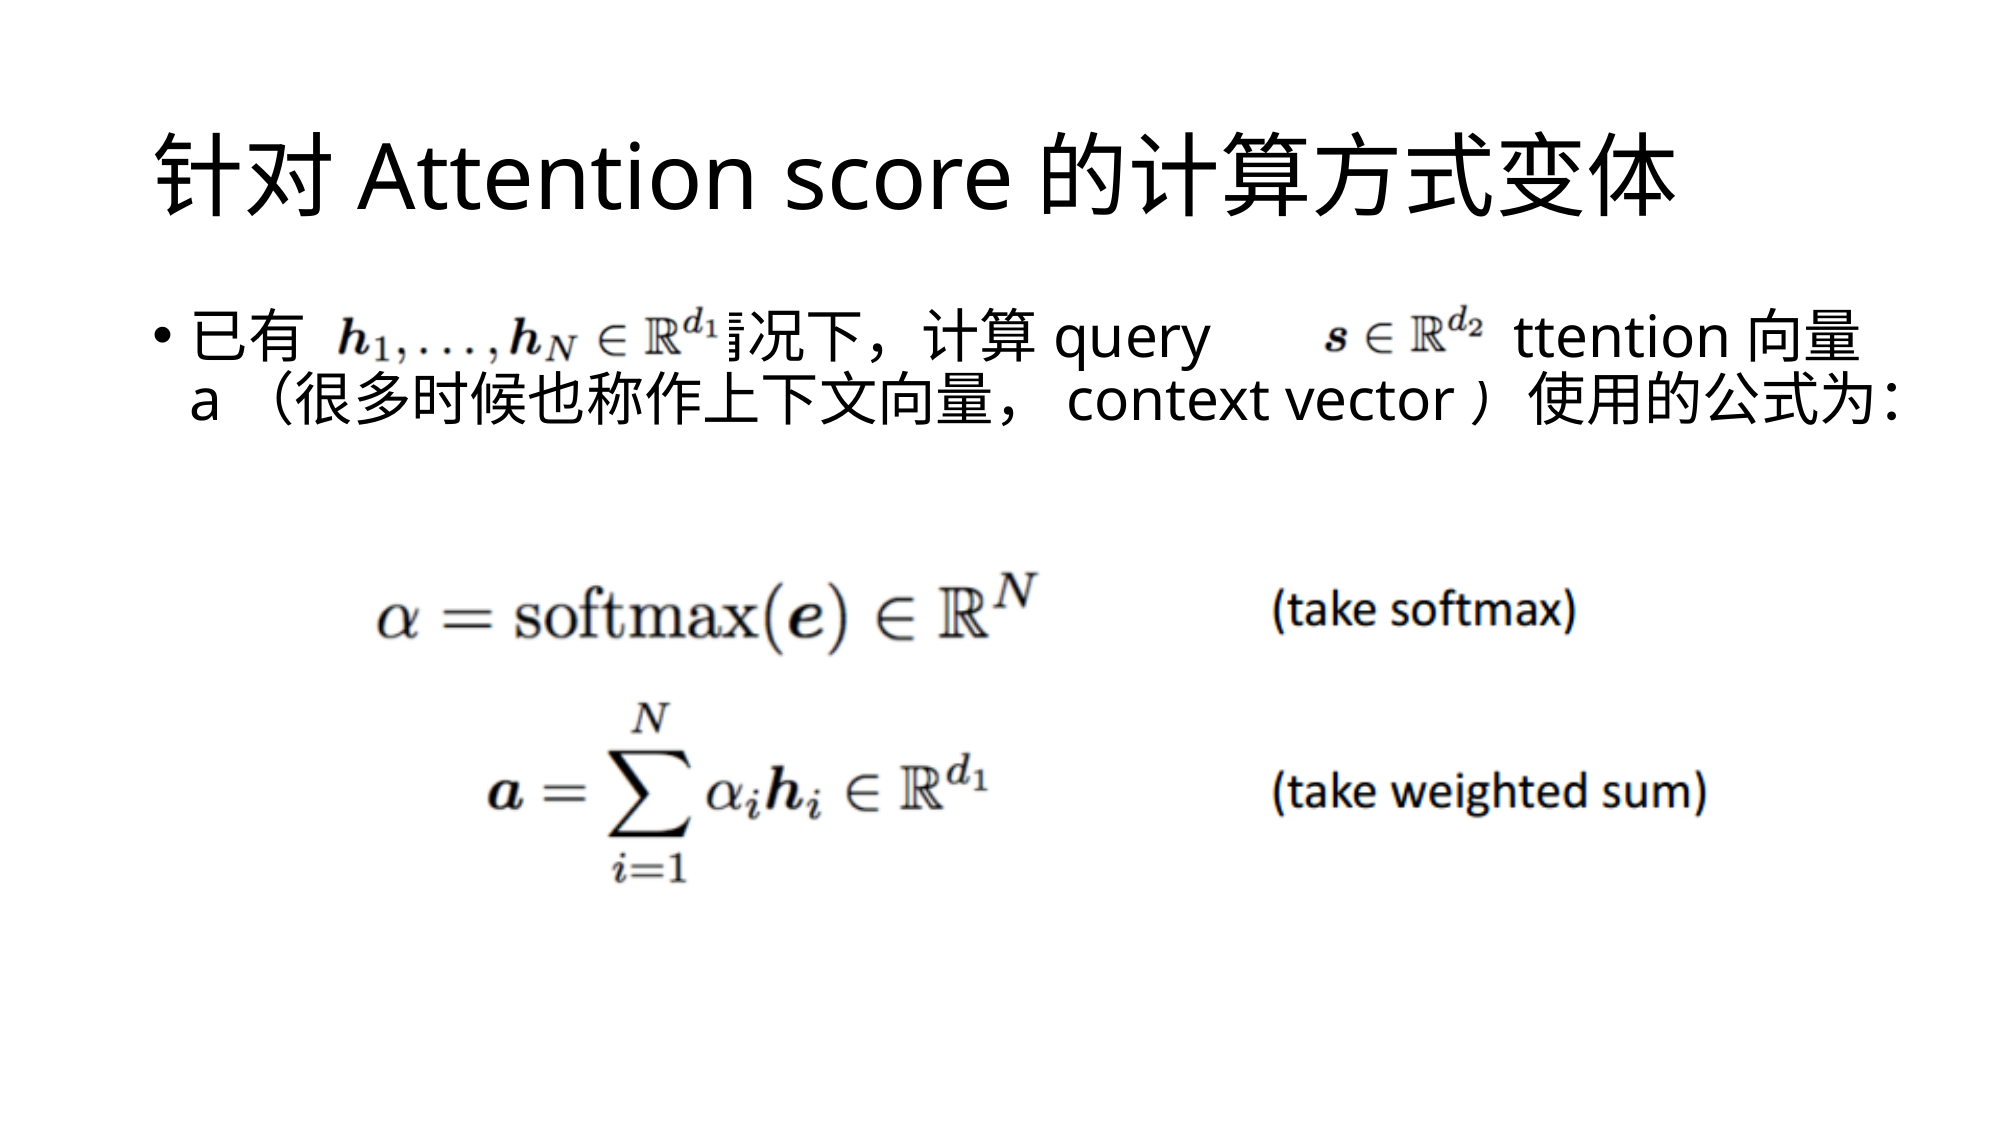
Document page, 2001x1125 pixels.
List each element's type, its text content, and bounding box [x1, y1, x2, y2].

picture [261, 538, 1739, 923]
list 已有 的情况下，计算query 的attention向量a（很多时候也称作上下文向量，context vector）使用的公式为： [137, 299, 1915, 1014]
picture [326, 299, 729, 367]
title 针对Attention score的计算方式变体 [137, 71, 1863, 289]
picture [1308, 299, 1514, 381]
